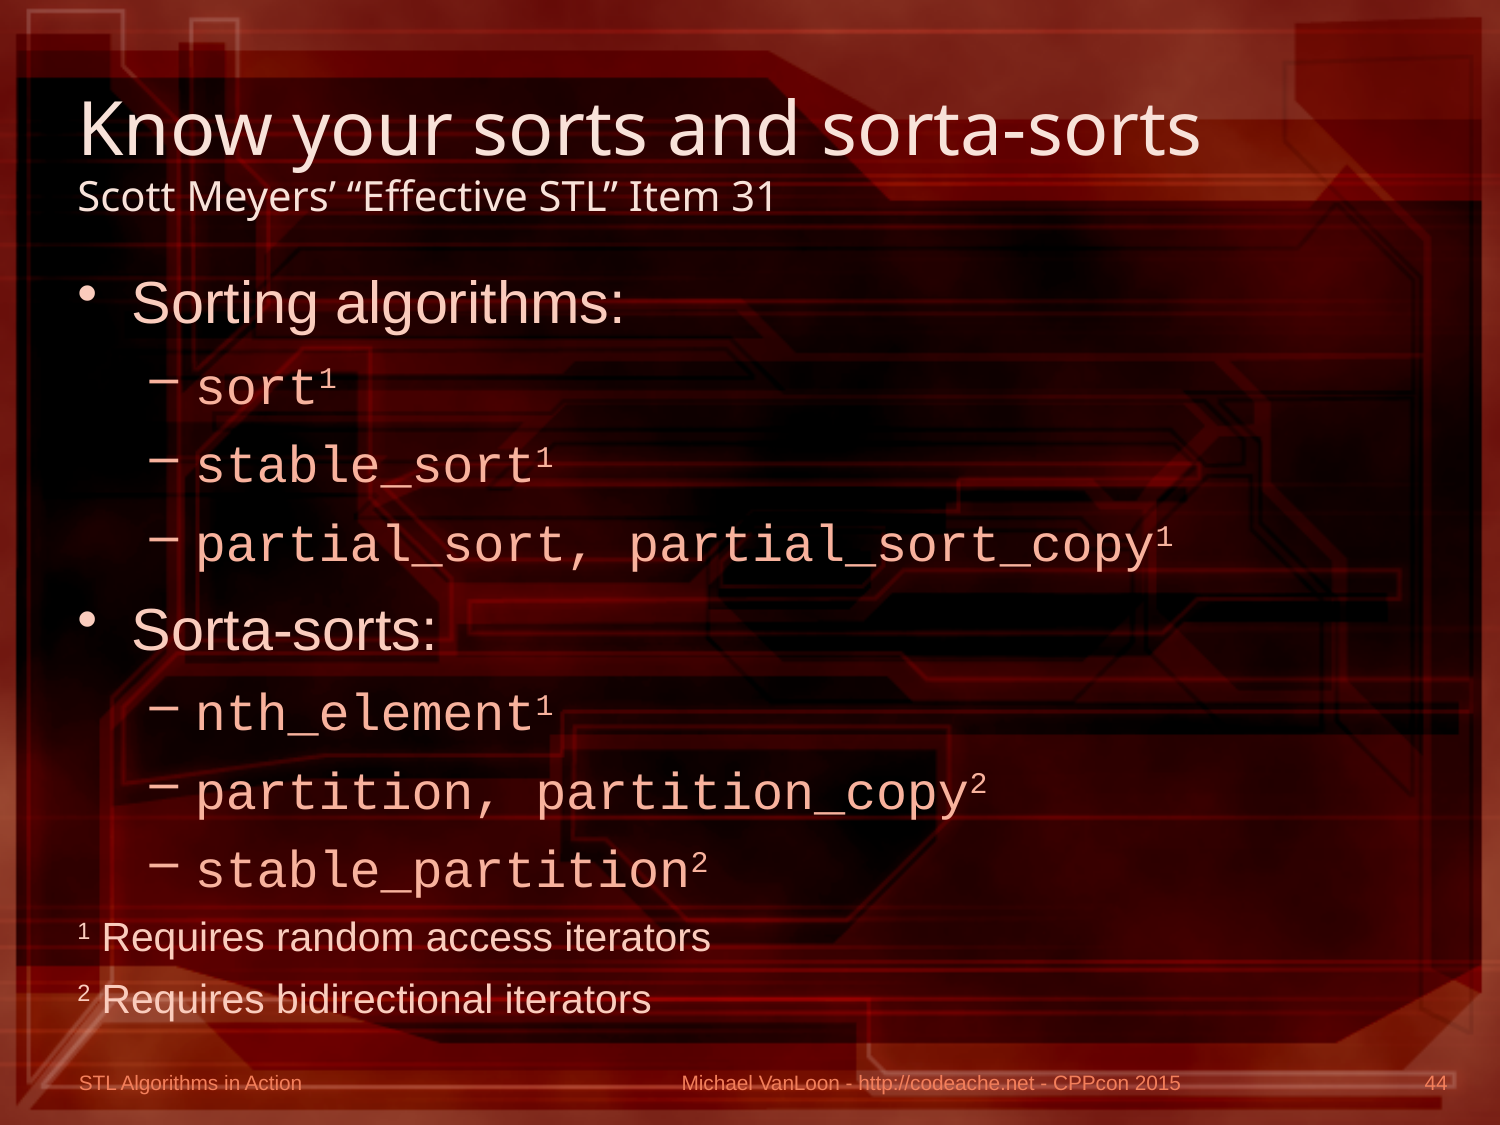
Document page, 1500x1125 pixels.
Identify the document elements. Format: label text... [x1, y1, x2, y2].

slide_number 44 [1250, 1062, 1463, 1125]
title Know your sorts and sorta-sorts Scott Meyers’ “Effective STL” Item 31 [62, 42, 1438, 249]
picture [0, 0, 1500, 1125]
list Sorting algorithms: sort1 stable_sort1 partial_sort, partial_sort_copy1 Sorta-sorts: nth_element1 partition, partition_copy2 stable_partition2 1 Requires random access iterators 2 Requires bidirectional iterators [62, 249, 1438, 1038]
footer Michael VanLoon - http://codeache.net - CPPcon 2015 [624, 1062, 1238, 1125]
